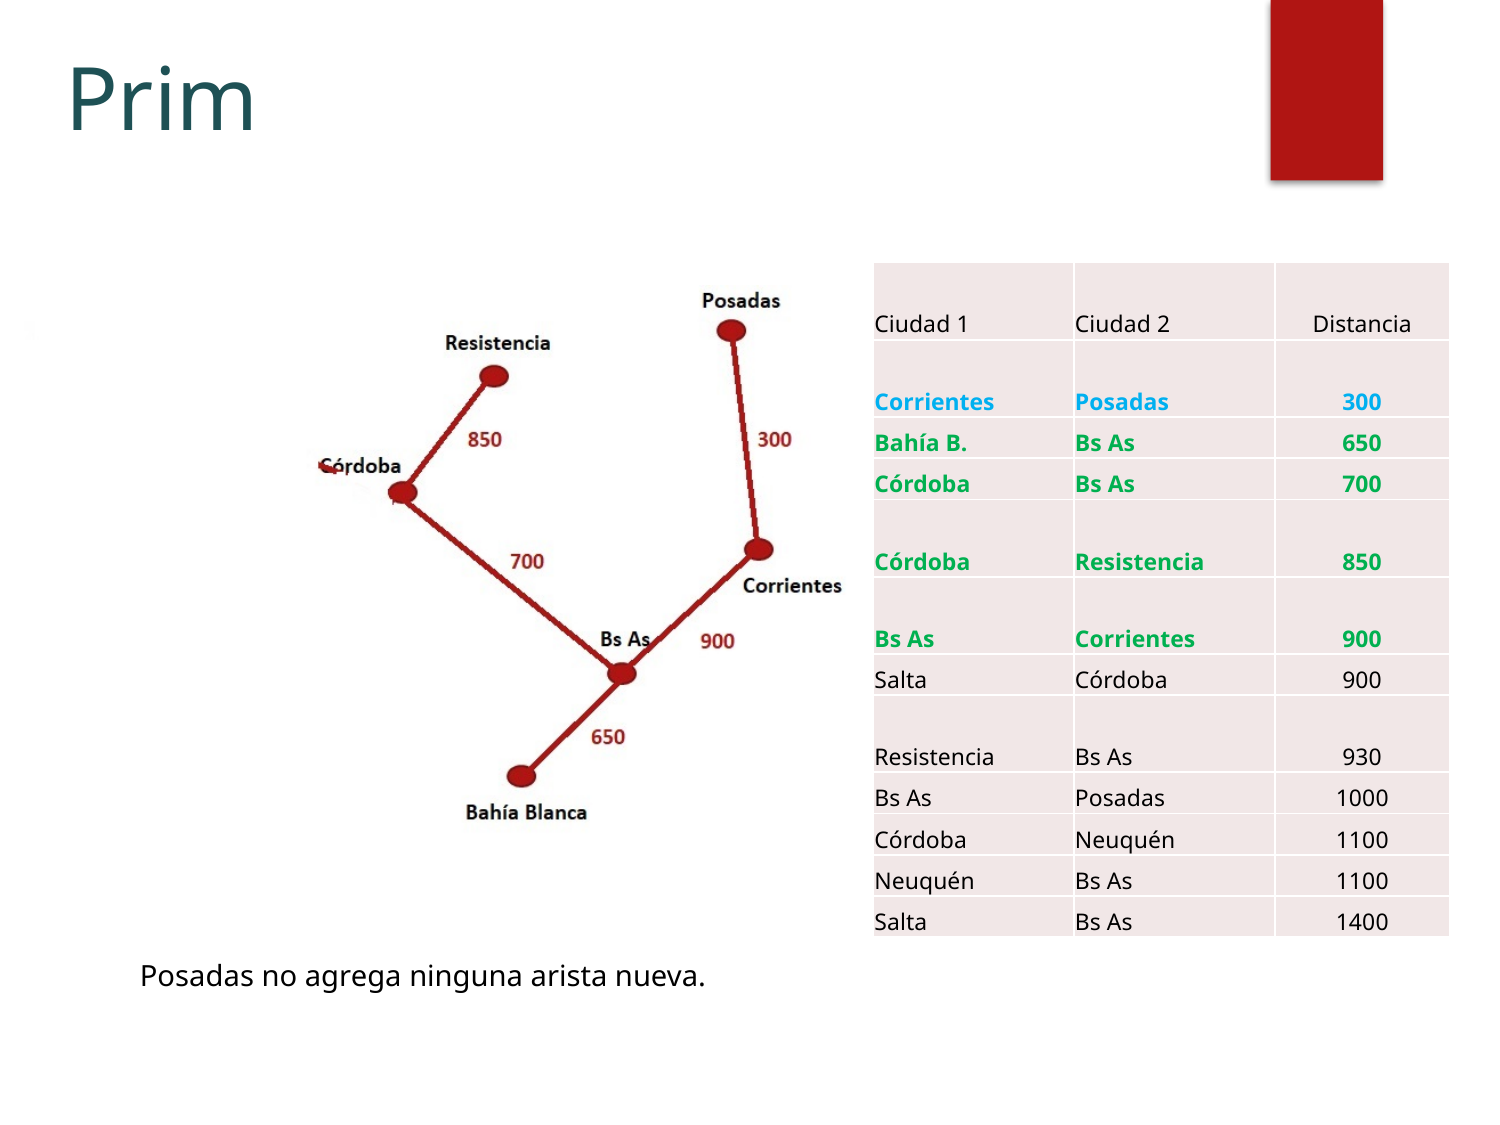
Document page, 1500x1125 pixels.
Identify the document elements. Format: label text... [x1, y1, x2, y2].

table_cell 1400 [1276, 897, 1449, 936]
table_cell 930 [1276, 696, 1449, 771]
table_cell 1000 [1276, 773, 1449, 813]
table_cell Neuquén [874, 856, 1073, 895]
table_cell Neuquén [1075, 814, 1274, 854]
table_cell Corrientes [1075, 578, 1274, 653]
table_cell Salta [874, 897, 1073, 936]
table_cell Bs As [1075, 897, 1274, 936]
table_cell Córdoba [874, 814, 1073, 854]
title Prim [50, 35, 1400, 223]
table_cell Bs As [1075, 459, 1274, 499]
table_cell Bahía B. [878, 418, 1073, 457]
table_cell 900 [1276, 578, 1449, 653]
table_cell 300 [1276, 341, 1449, 416]
table_cell Bs As [1075, 418, 1274, 457]
table_cell Corrientes [878, 341, 1073, 416]
table_cell Resistencia [1075, 500, 1274, 576]
table_cell 1100 [1276, 814, 1449, 854]
table_cell Córdoba [878, 500, 1073, 576]
table_header Ciudad 2 [1075, 263, 1274, 339]
table_header Ciudad 1 [874, 263, 1073, 339]
table_header Distancia [1276, 263, 1449, 339]
table_cell 700 [1276, 459, 1449, 499]
table_cell Posadas [1075, 773, 1274, 813]
table_cell Posadas [1075, 341, 1274, 416]
table_cell 900 [1276, 655, 1449, 694]
text_box Posadas no agrega ninguna arista nueva. [125, 949, 838, 1000]
table_cell Córdoba [1075, 655, 1274, 694]
table_cell Salta [878, 655, 1073, 694]
table_cell Bs As [1075, 856, 1274, 895]
table_cell Bs As [878, 578, 1073, 653]
picture [24, 285, 874, 840]
table_cell Córdoba [878, 459, 1073, 499]
table_cell 850 [1276, 500, 1449, 576]
table_cell Bs As [1075, 696, 1274, 771]
table_cell 1100 [1276, 856, 1449, 895]
table_cell Resistencia [878, 696, 1073, 771]
table_cell Bs As [878, 773, 1073, 813]
table_cell 650 [1276, 418, 1449, 457]
